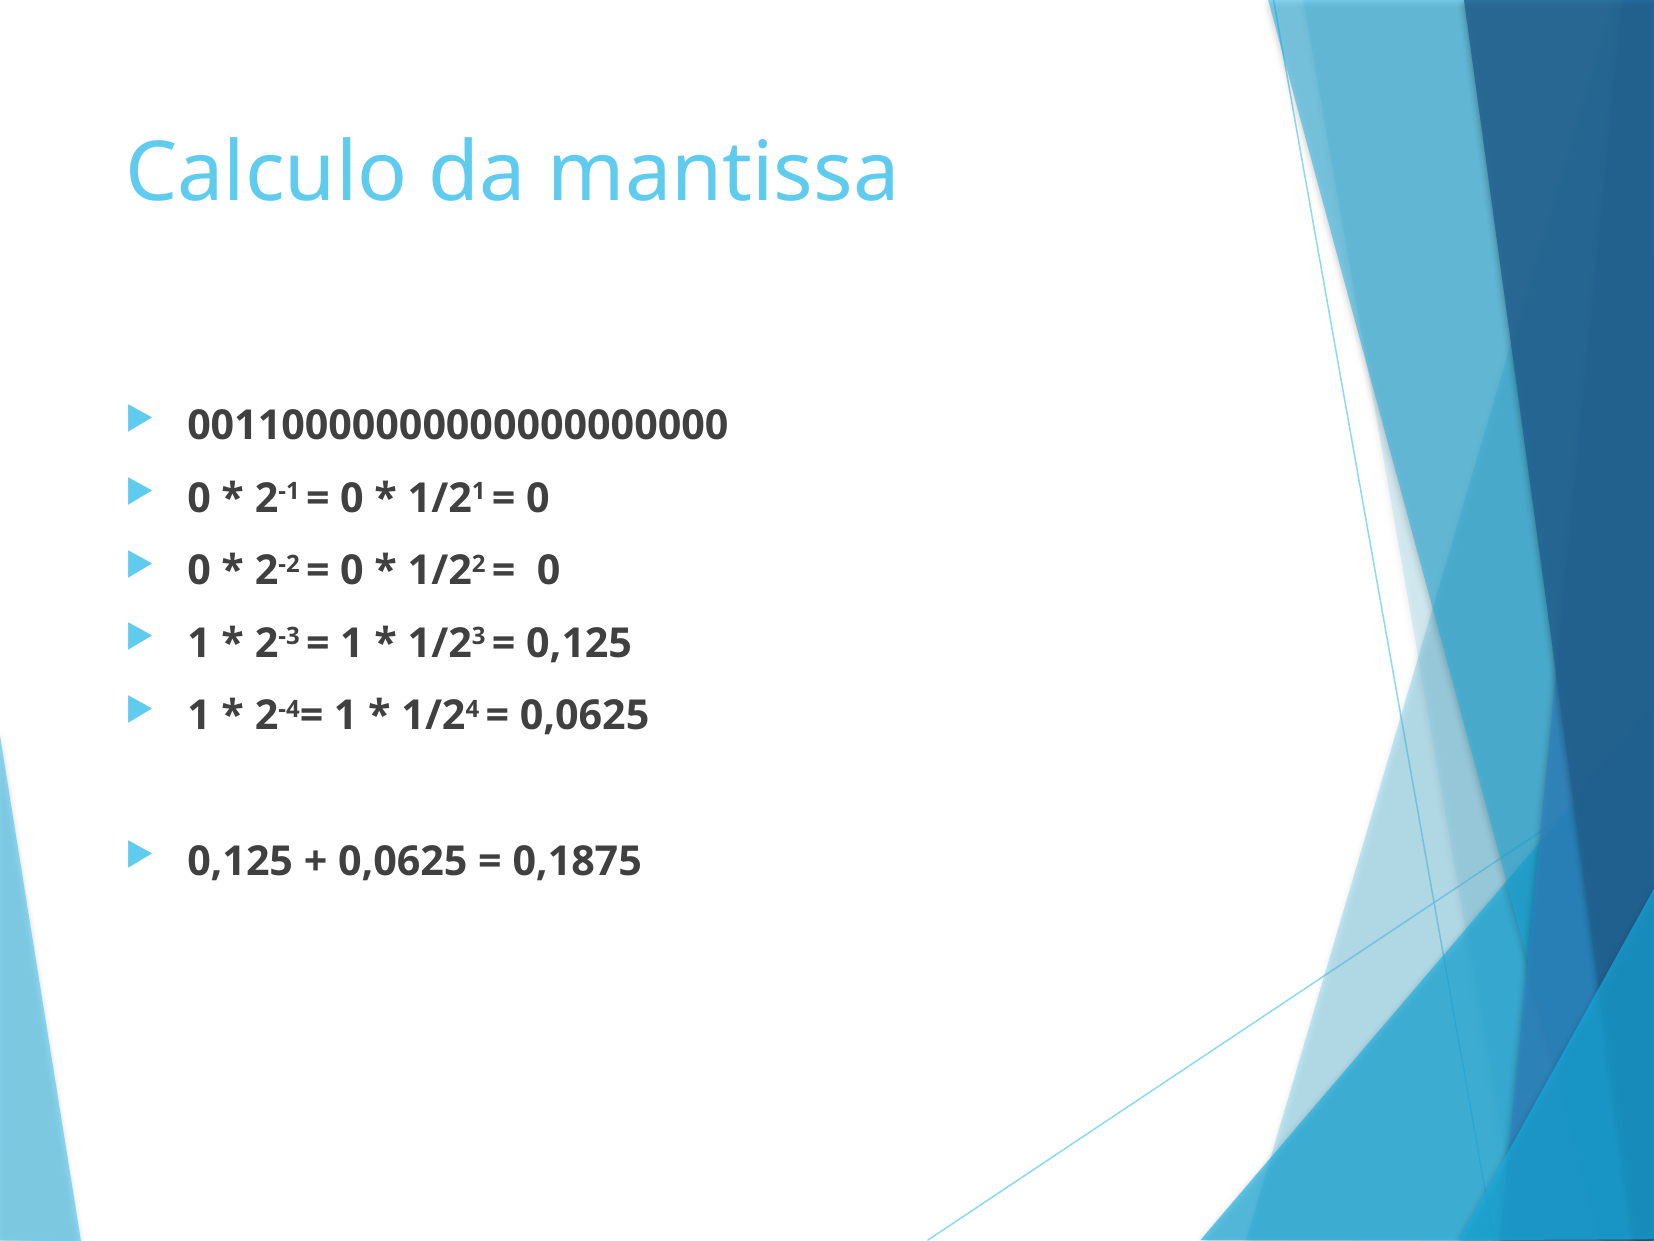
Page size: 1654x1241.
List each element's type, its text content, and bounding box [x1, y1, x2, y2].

title Calculo da mantissa [110, 110, 1259, 350]
list 00110000000000000000000 0 * 2-1 = 0 * 1/21 = 0 0 * 2-2 = 0 * 1/22 = 0 1 * 2-3 = 1 * 1/23 = 0,125 1 * 2-4= 1 * 1/24 = 0,0625 0,125 + 0,0625 = 0,1875 [110, 390, 1259, 1093]
